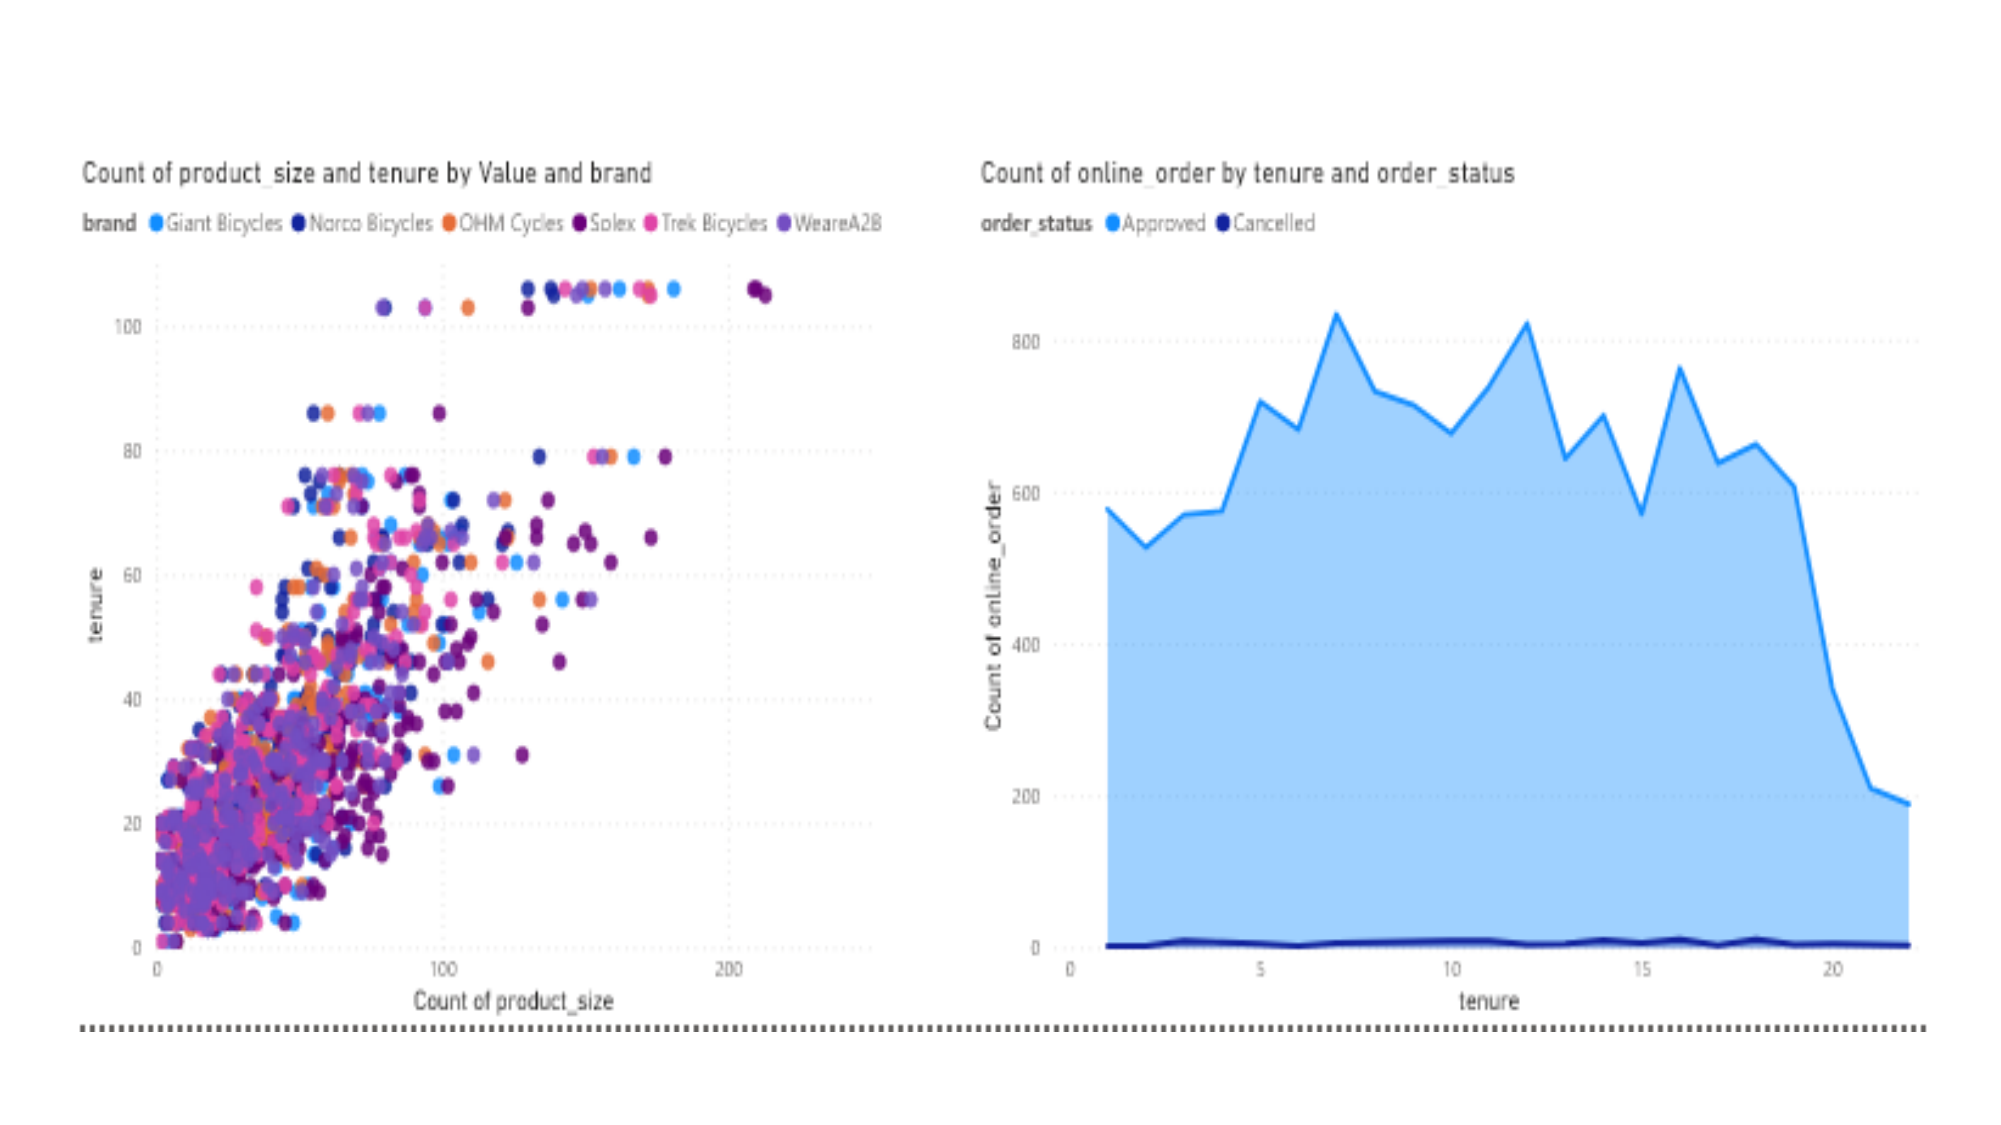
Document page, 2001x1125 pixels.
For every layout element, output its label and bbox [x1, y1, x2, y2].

list [76, 123, 1929, 1032]
